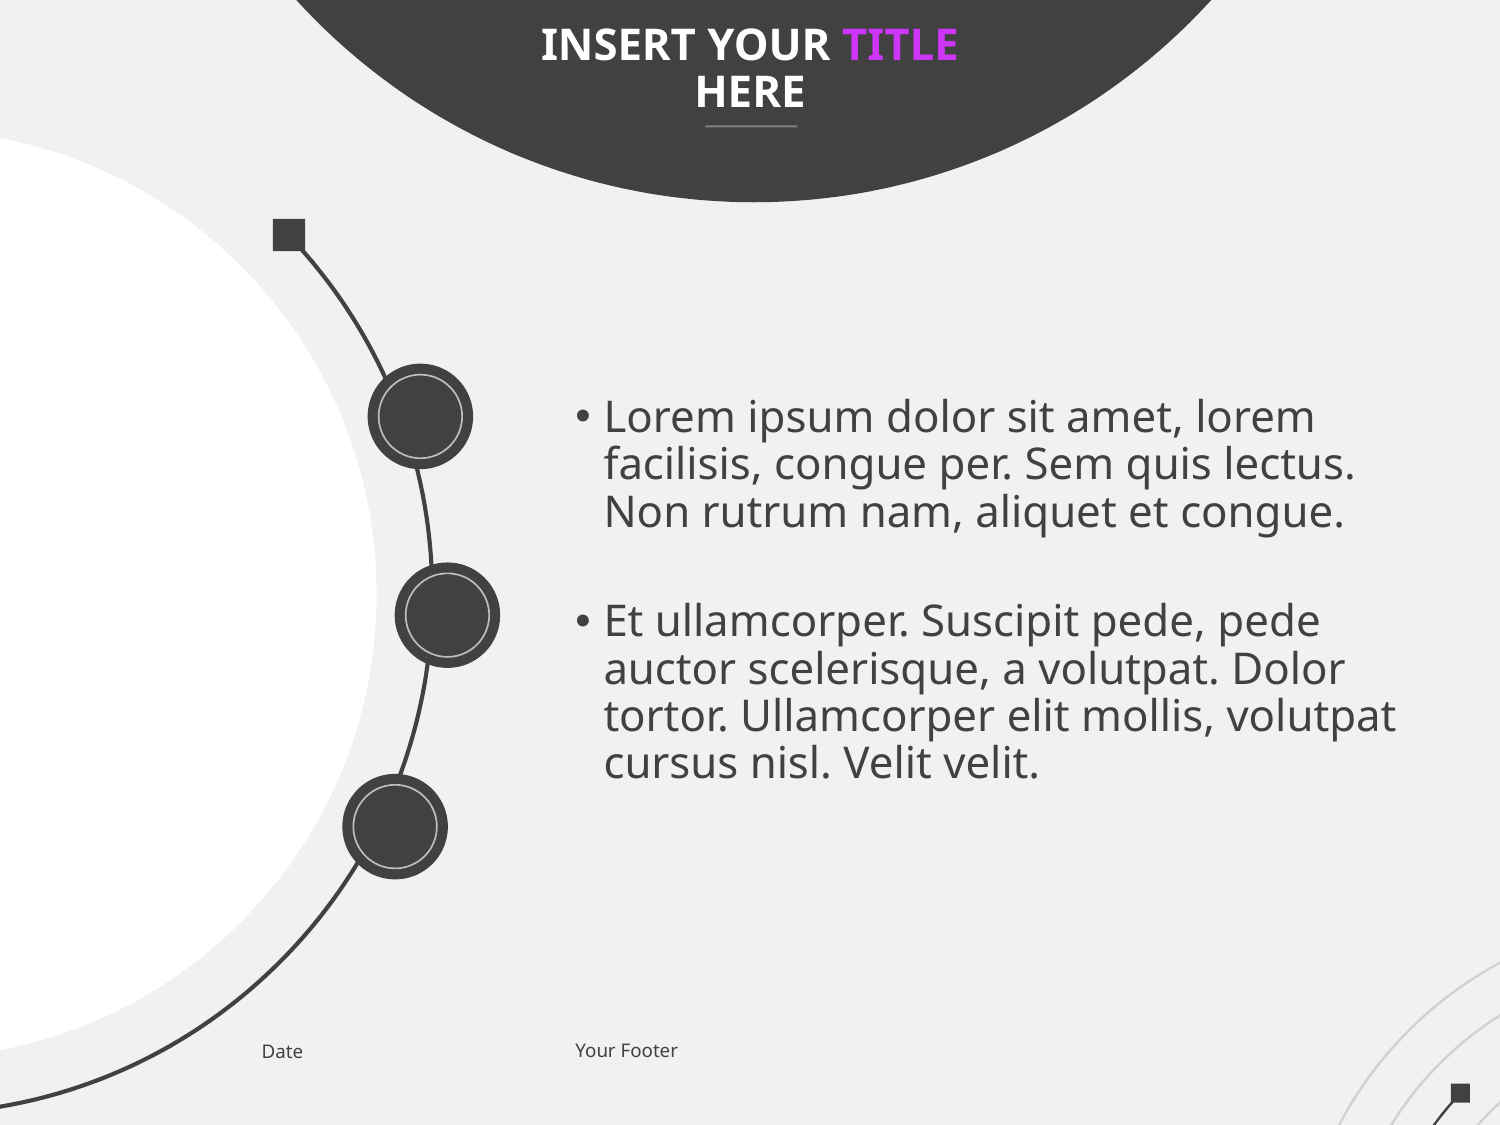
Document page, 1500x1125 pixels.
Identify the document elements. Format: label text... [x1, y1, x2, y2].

title Insert your title here [488, 0, 1012, 125]
slide_number Date [209, 1021, 356, 1081]
list Lorem ipsum dolor sit amet, lorem facilisis, congue per. Sem quis lectus. Non rutrum nam, aliquet et congue. Et ullamcorper. Suscipit pede, pede auctor scelerisque, a volutpat. Dolor tortor. Ullamcorper elit mollis, volutpat cursus nisl. Velit velit. [560, 204, 1452, 979]
footer Your Footer [560, 1000, 1452, 1103]
